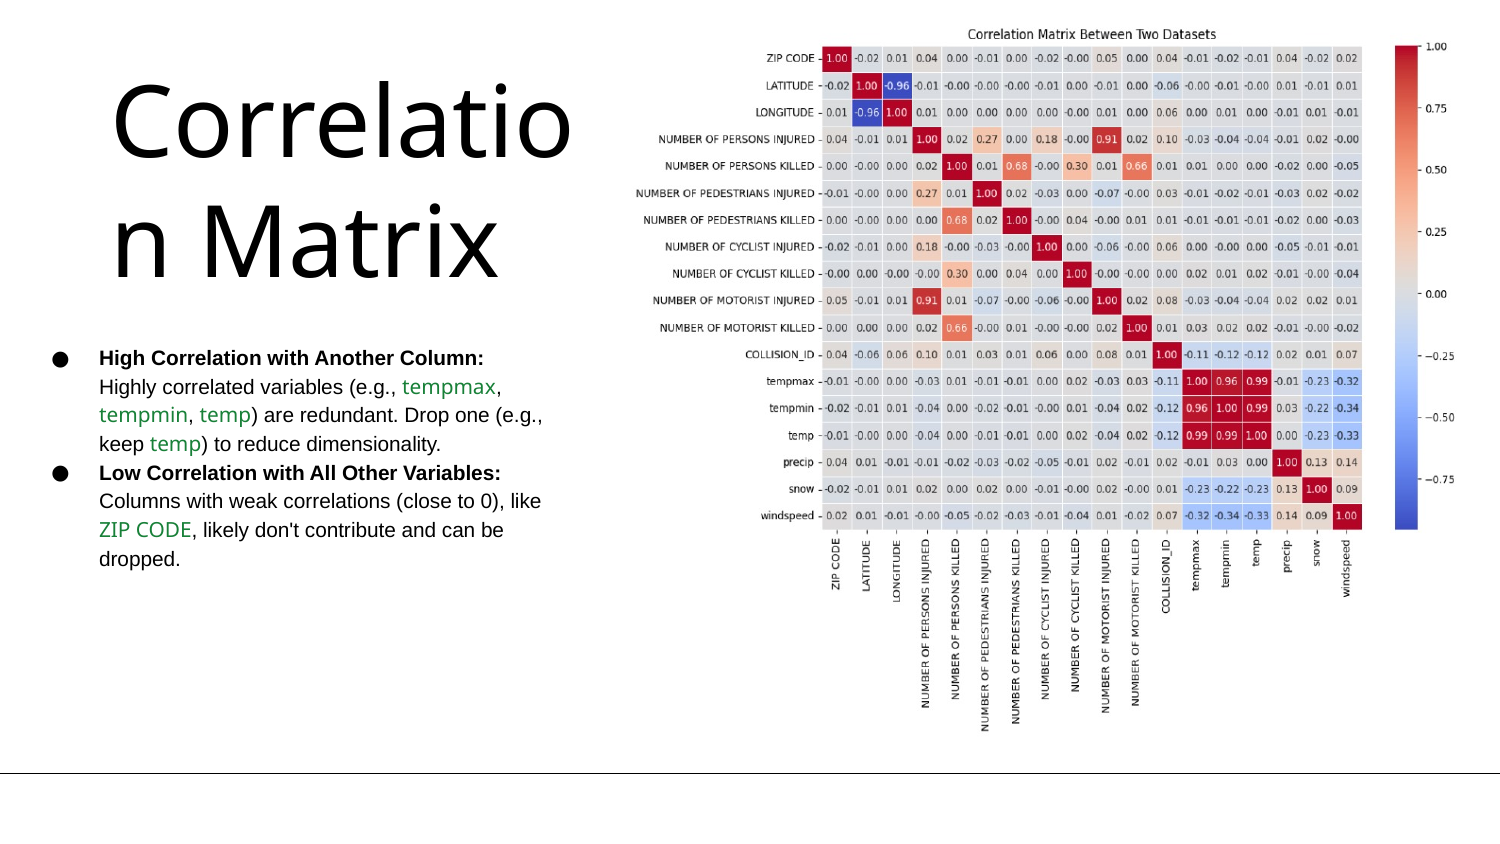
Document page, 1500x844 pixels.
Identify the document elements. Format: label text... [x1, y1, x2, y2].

subtitle High Correlation with Another Column: Highly correlated variables (e.g., tempmax, tempmin, temp) are redundant. Drop one (e.g., keep temp) to reduce dimensionality. Low Correlation with All Other Variables: Columns with weak correlations (close to 0), like ZIP CODE, likely don't contribute and can be dropped. [9, 325, 571, 672]
picture [576, 20, 1470, 746]
text_box Correlation Matrix [95, 42, 571, 313]
